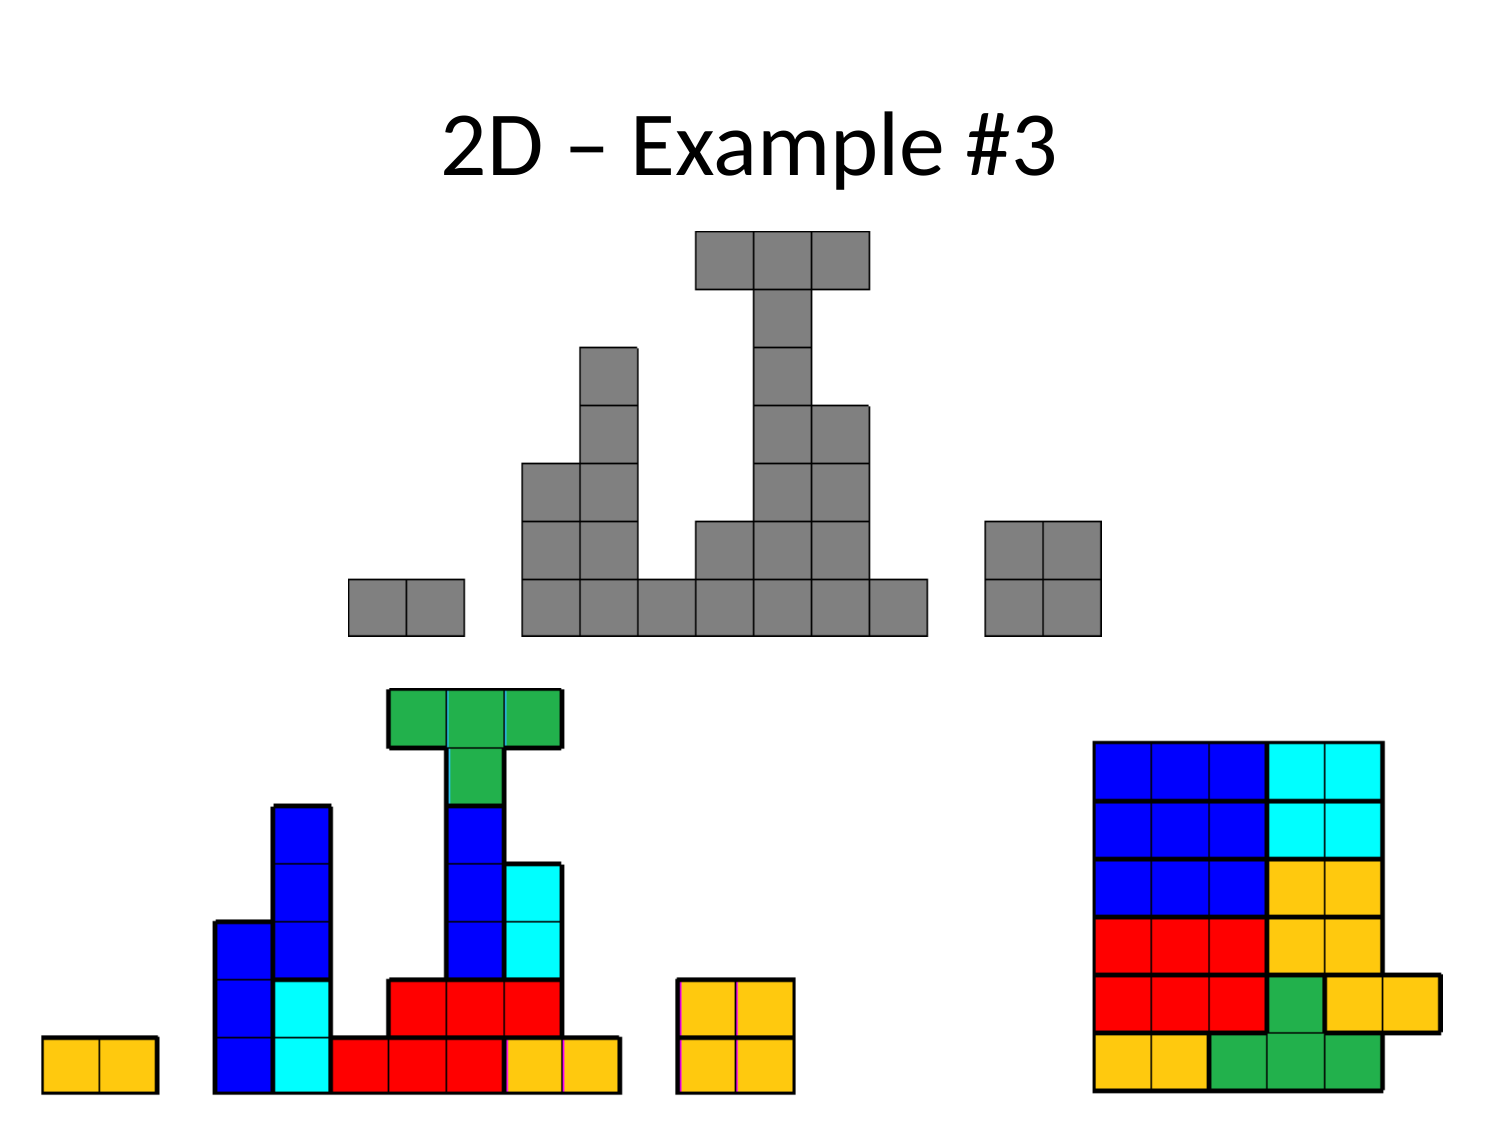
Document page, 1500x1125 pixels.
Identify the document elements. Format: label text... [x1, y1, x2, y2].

title 2D – Example #3 [75, 45, 1425, 233]
picture [348, 231, 1102, 637]
picture [41, 687, 1444, 1118]
